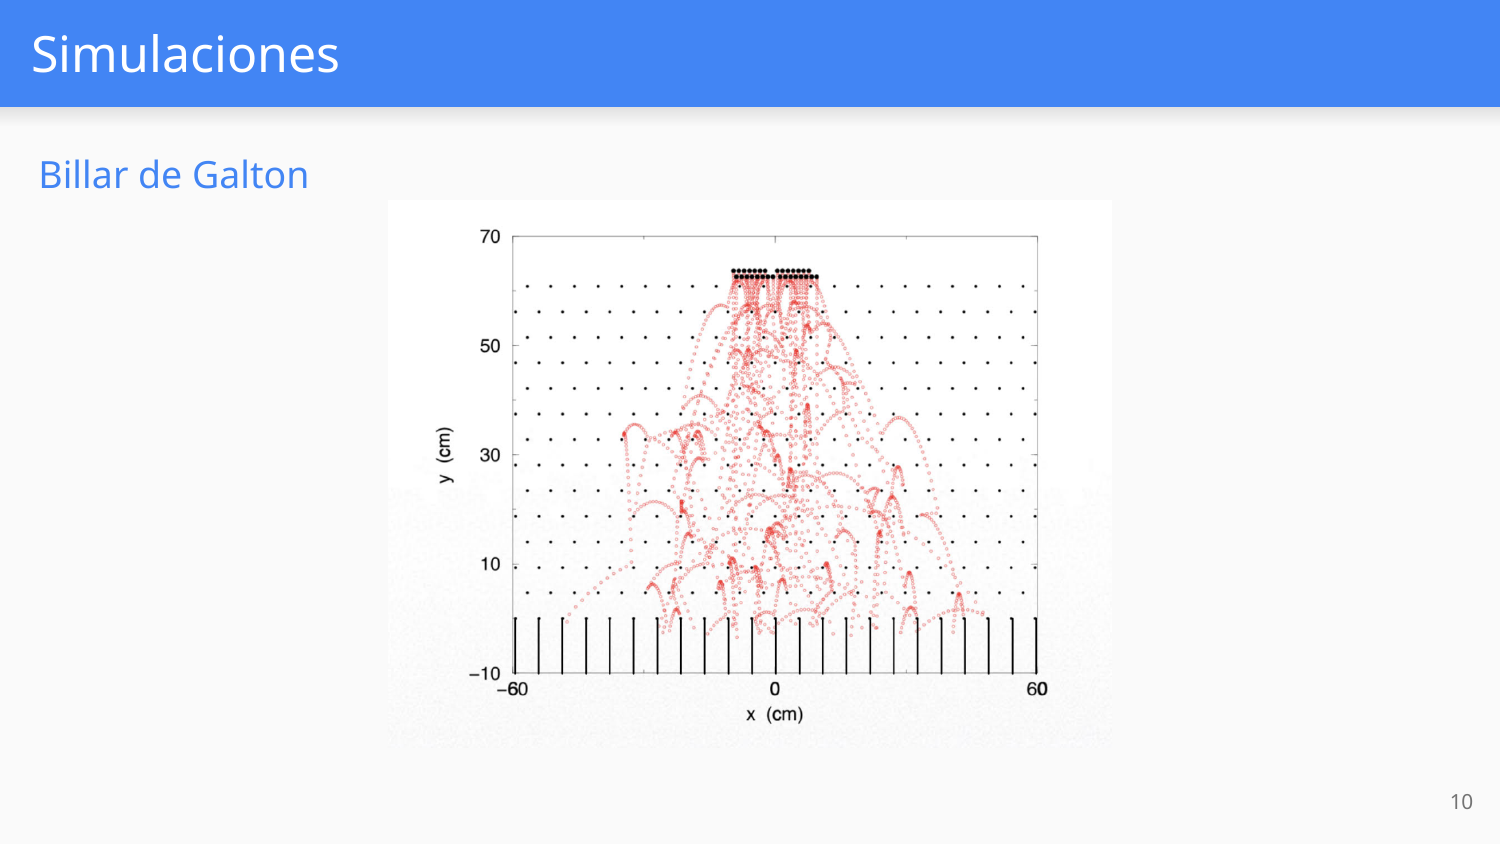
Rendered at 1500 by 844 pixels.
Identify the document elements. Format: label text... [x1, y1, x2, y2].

title Simulaciones [16, 2, 1464, 102]
text_box Billar de Galton [23, 129, 771, 247]
slide_number ‹#› [1398, 770, 1489, 835]
picture [387, 200, 1113, 749]
